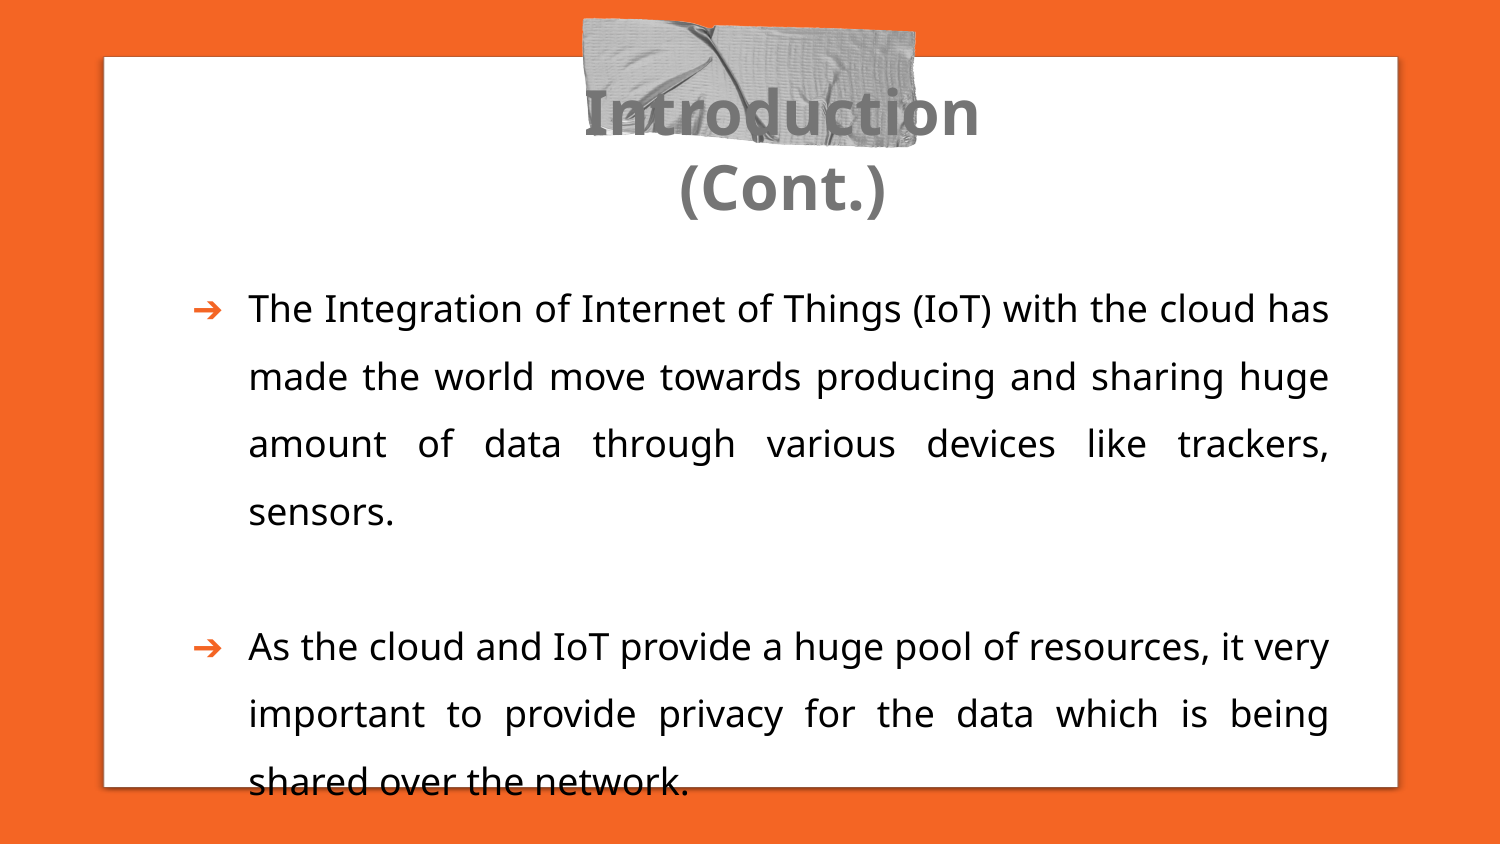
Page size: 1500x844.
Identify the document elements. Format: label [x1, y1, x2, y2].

picture [52, 16, 1451, 818]
